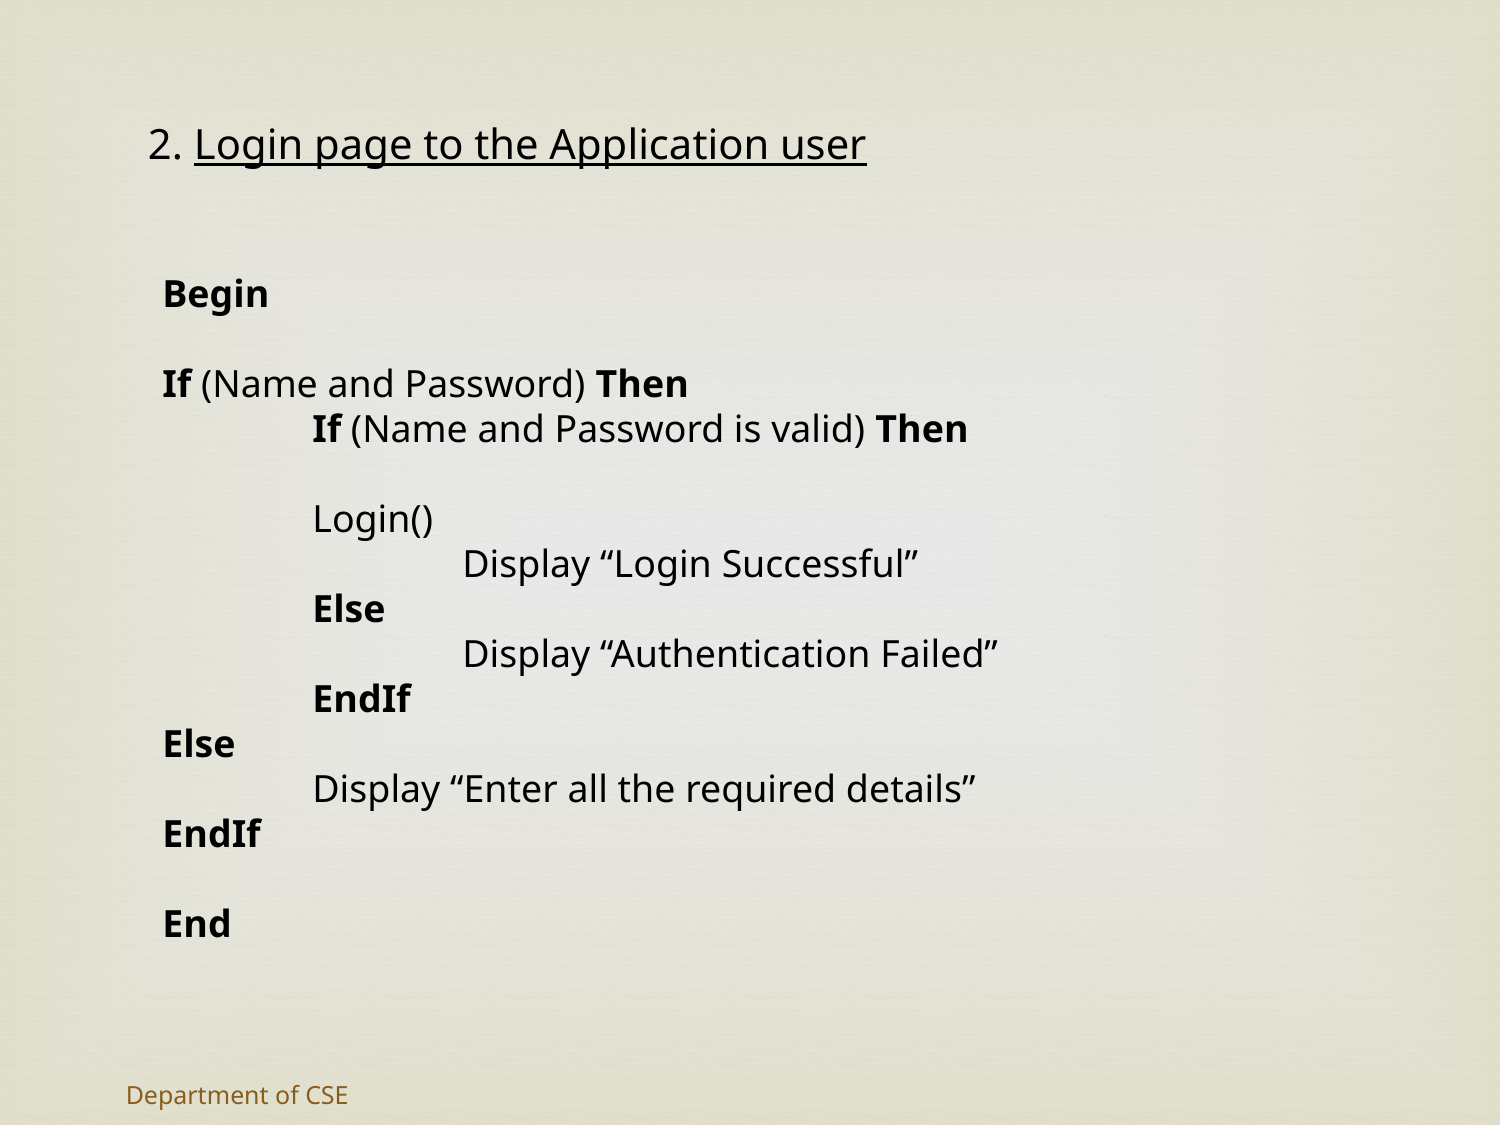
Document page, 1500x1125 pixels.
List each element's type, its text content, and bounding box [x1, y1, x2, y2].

text_box Begin If (Name and Password) Then If (Name and Password is valid) Then Login() Display “Login Successful” Else Display “Authentication Failed” EndIf Else Display “Enter all the required details” EndIf End [147, 172, 1137, 953]
text_box 2. Login page to the Application user [133, 110, 882, 175]
footer Department of CSE [0, 1065, 475, 1125]
